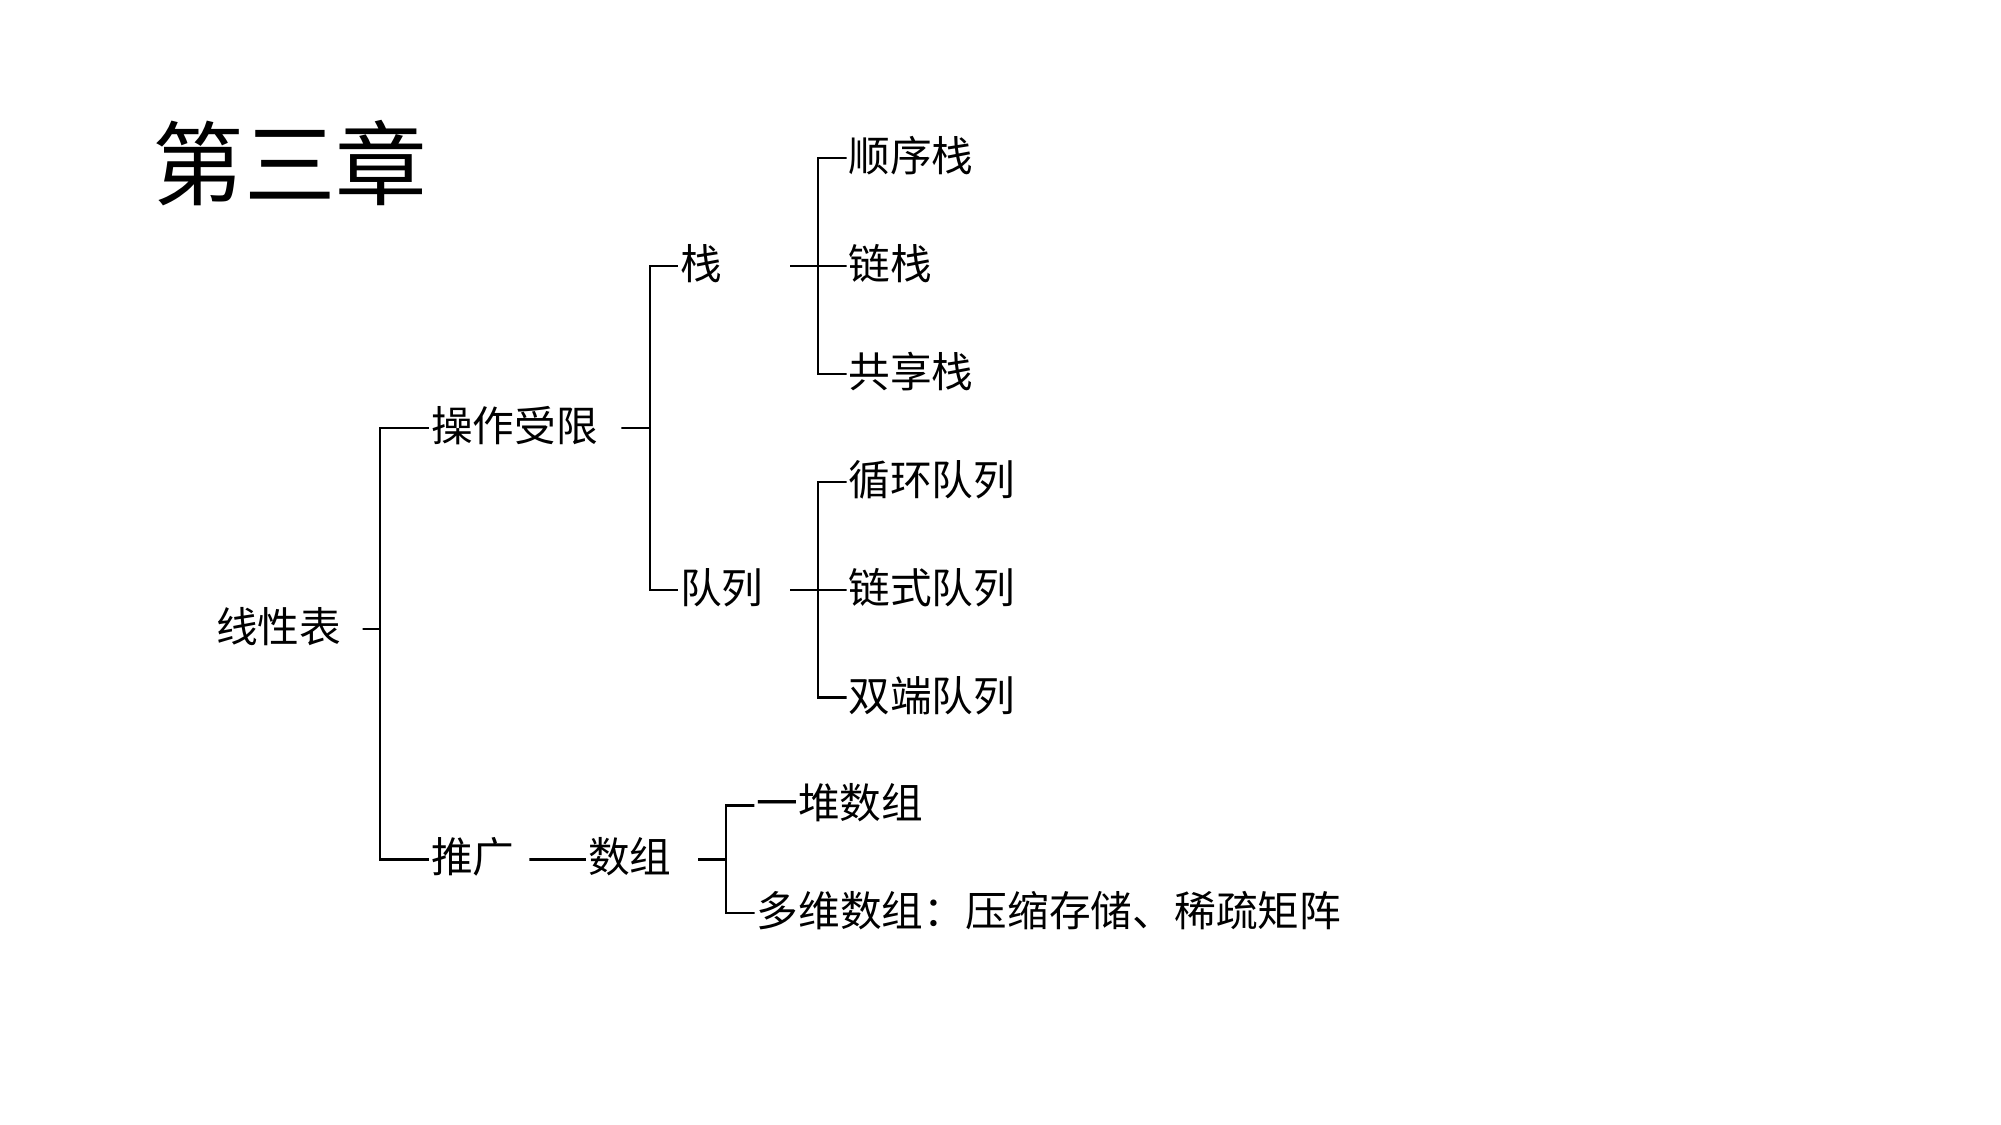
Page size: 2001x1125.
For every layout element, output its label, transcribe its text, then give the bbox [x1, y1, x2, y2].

title 第三章 [137, 59, 1863, 278]
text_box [191, 113, 1489, 958]
